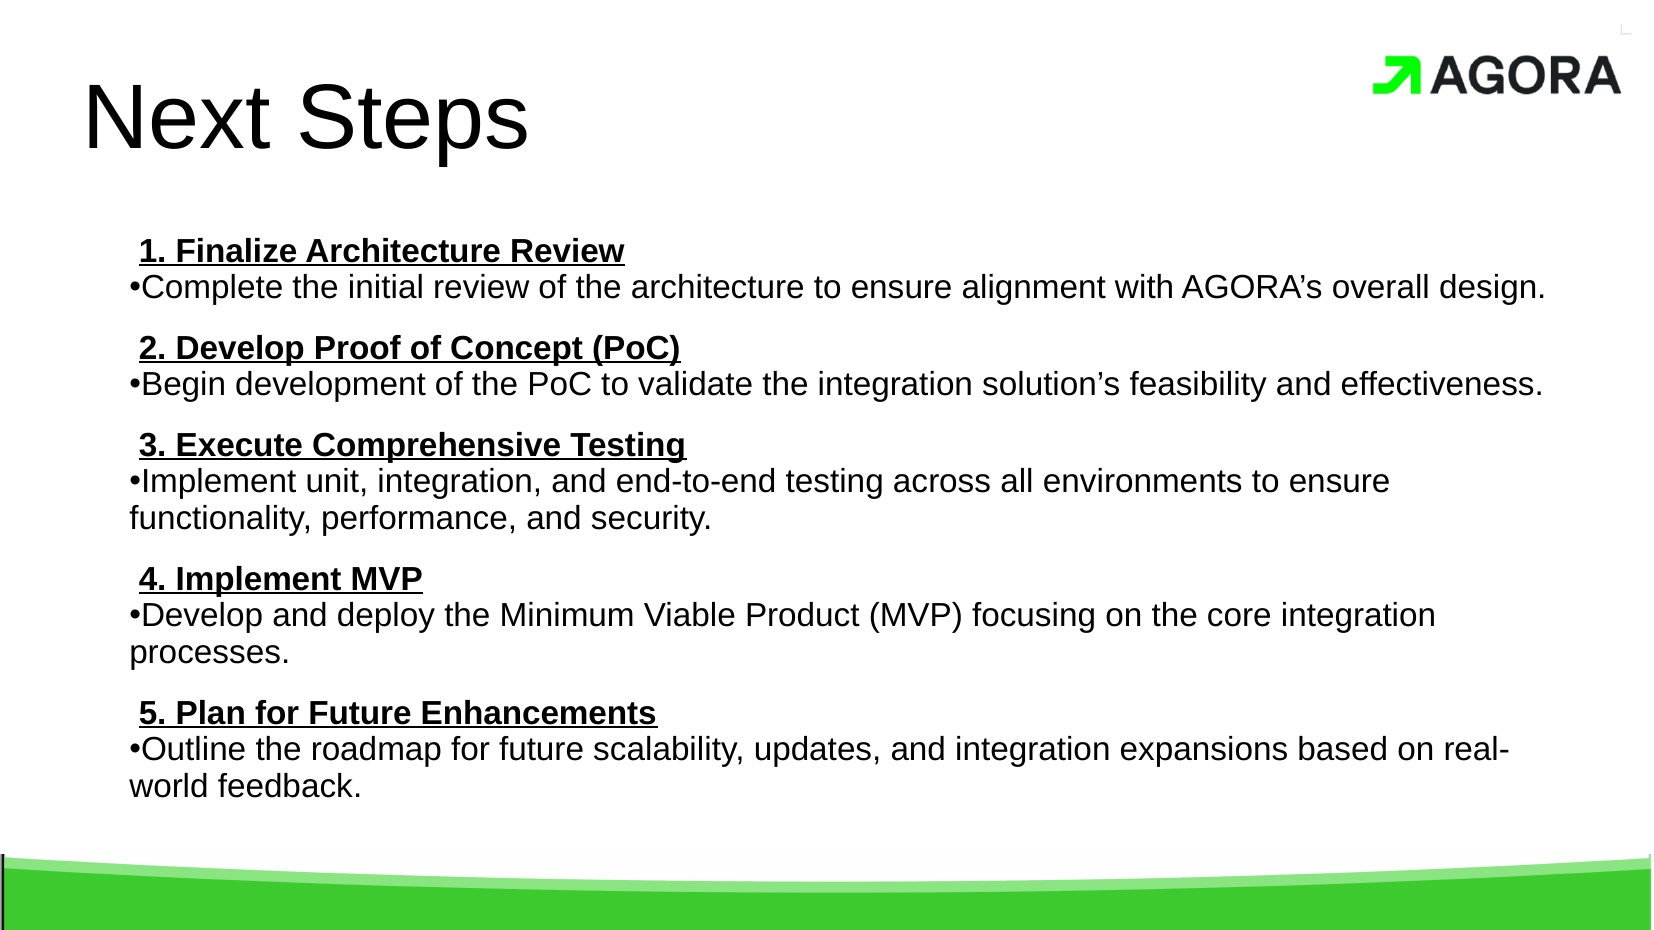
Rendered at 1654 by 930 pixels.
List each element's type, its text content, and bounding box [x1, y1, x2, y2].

picture [0, 854, 1654, 930]
title Next Steps [82, 36, 1571, 193]
picture [1349, 21, 1650, 113]
list 1. Finalize Architecture Review Complete the initial review of the architecture to ensure alignment with AGORA’s overall design. 2. Develop Proof of Concept (PoC) Begin development of the PoC to validate the integration solution’s feasibility and effectiveness. 3. Execute Comprehensive Testing Implement unit, integration, and end-to-end testing across all environments to ensure functionality, performance, and security. 4. Implement MVP Develop and deploy the Minimum Viable Product (MVP) focusing on the core integration processes. 5. Plan for Future Enhancements Outline the roadmap for future scalability, updates, and integration expansions based on real-world feedback. [82, 204, 1571, 841]
